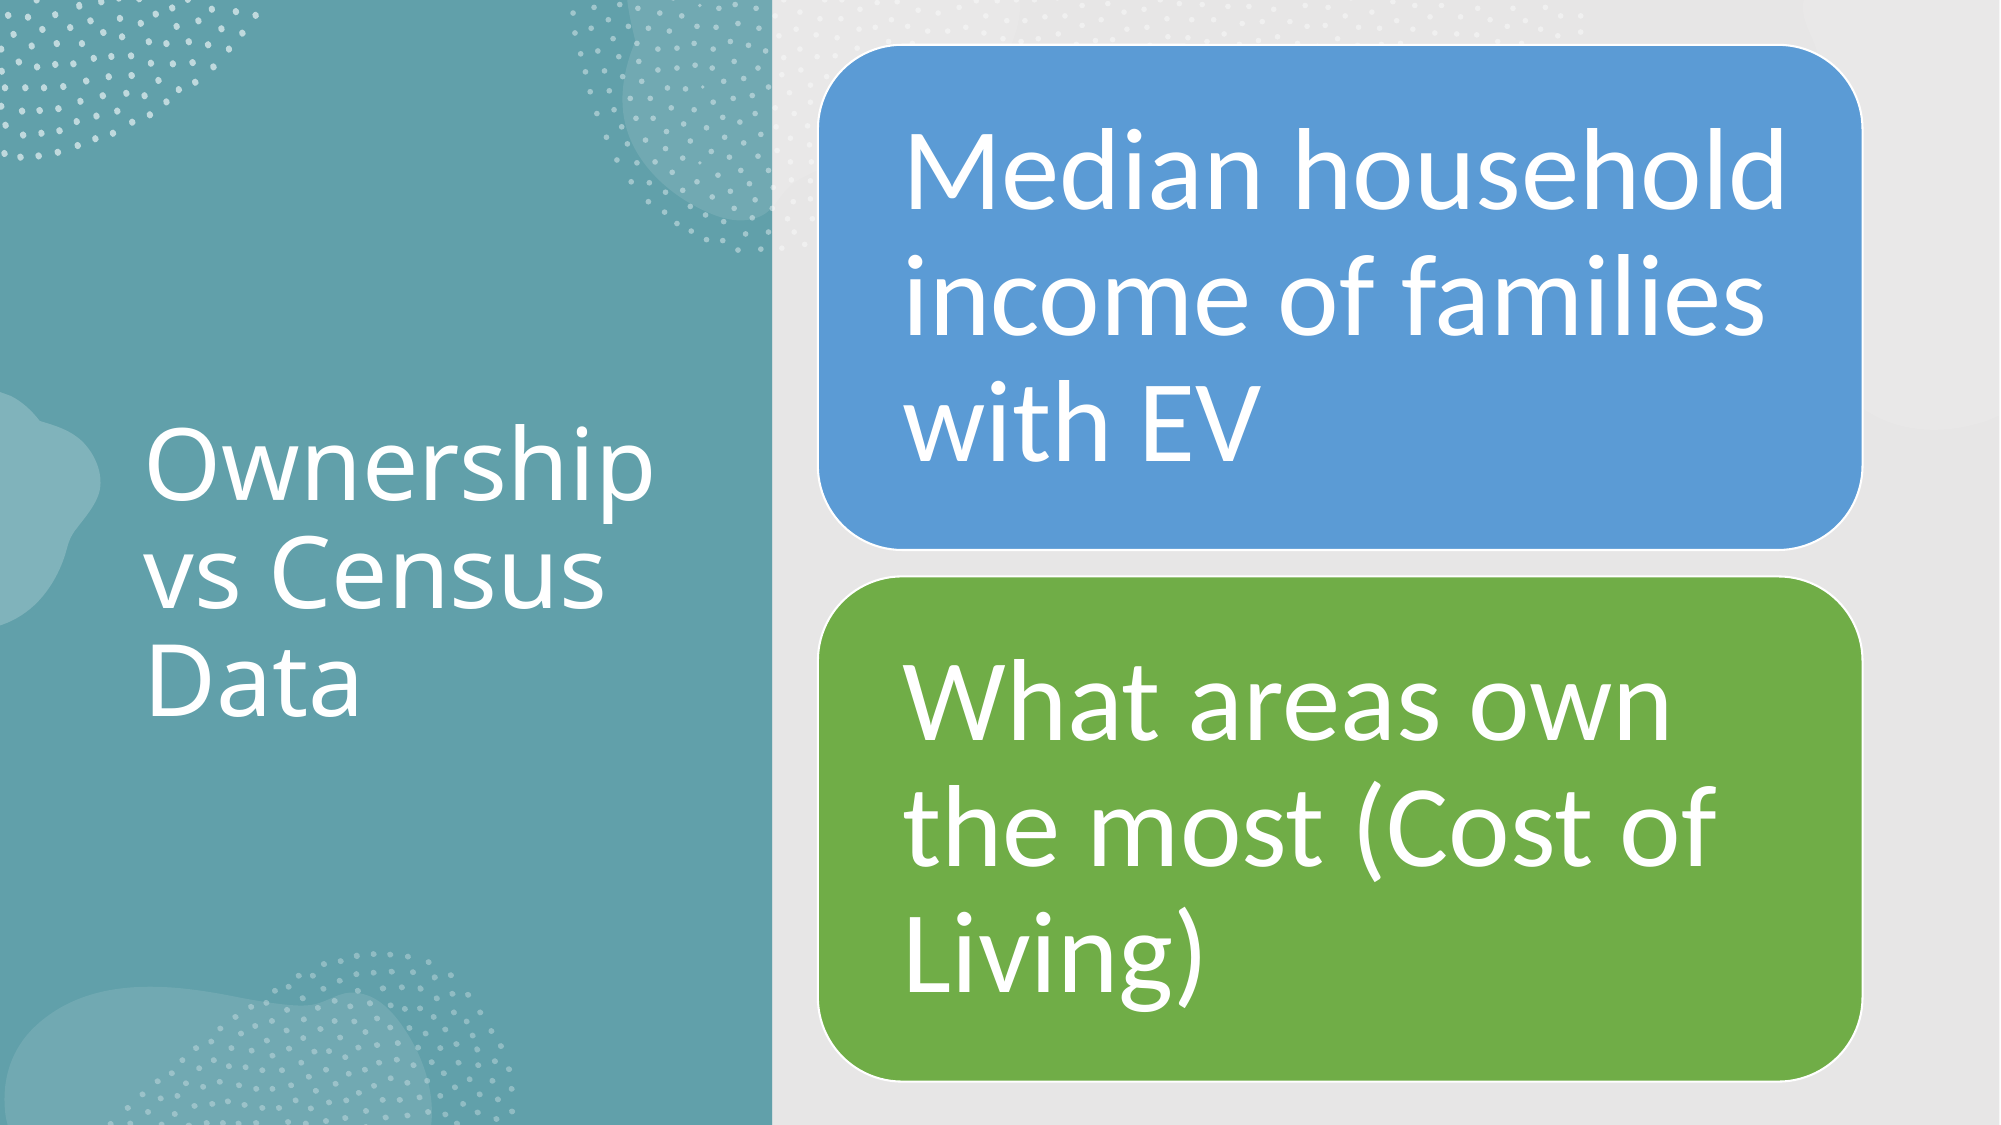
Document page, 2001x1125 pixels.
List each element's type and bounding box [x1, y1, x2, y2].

list [817, 37, 1863, 1089]
text_box [0, 0, 2000, 1125]
